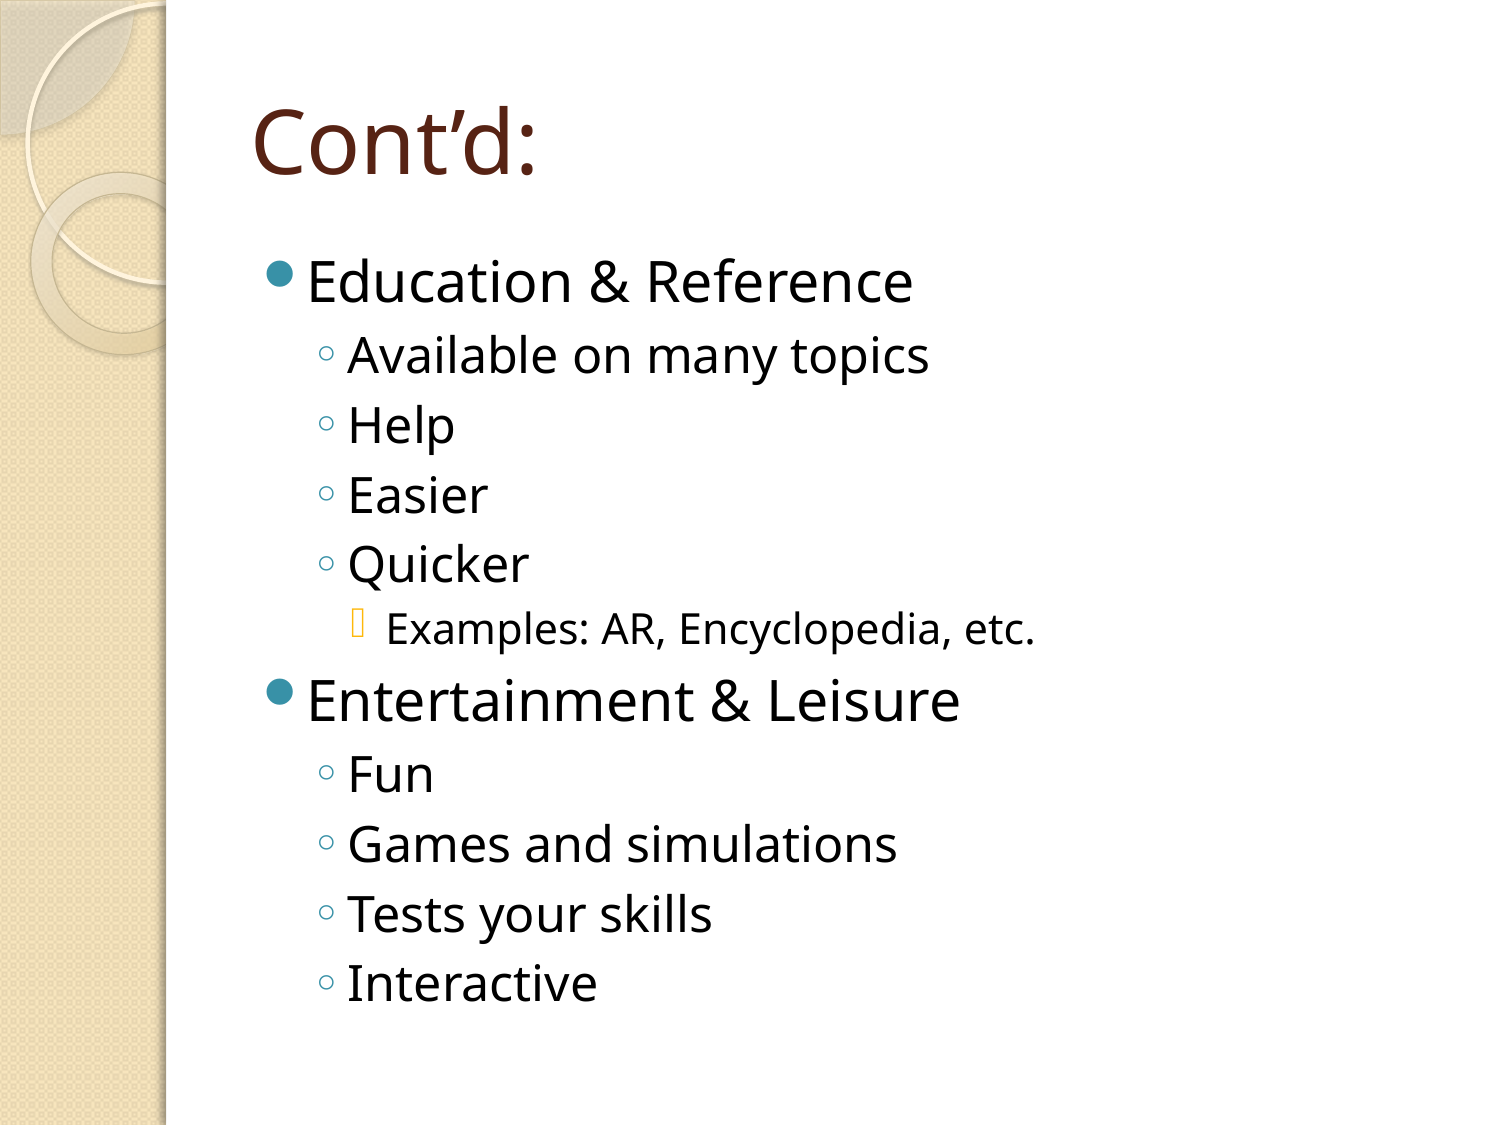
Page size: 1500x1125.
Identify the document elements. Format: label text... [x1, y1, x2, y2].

title Cont’d: [235, 45, 1466, 233]
list Education & Reference Available on many topics Help Easier Quicker Examples: AR, Encyclopedia, etc. Entertainment & Leisure Fun Games and simulations Tests your skills Interactive [235, 237, 1466, 1025]
